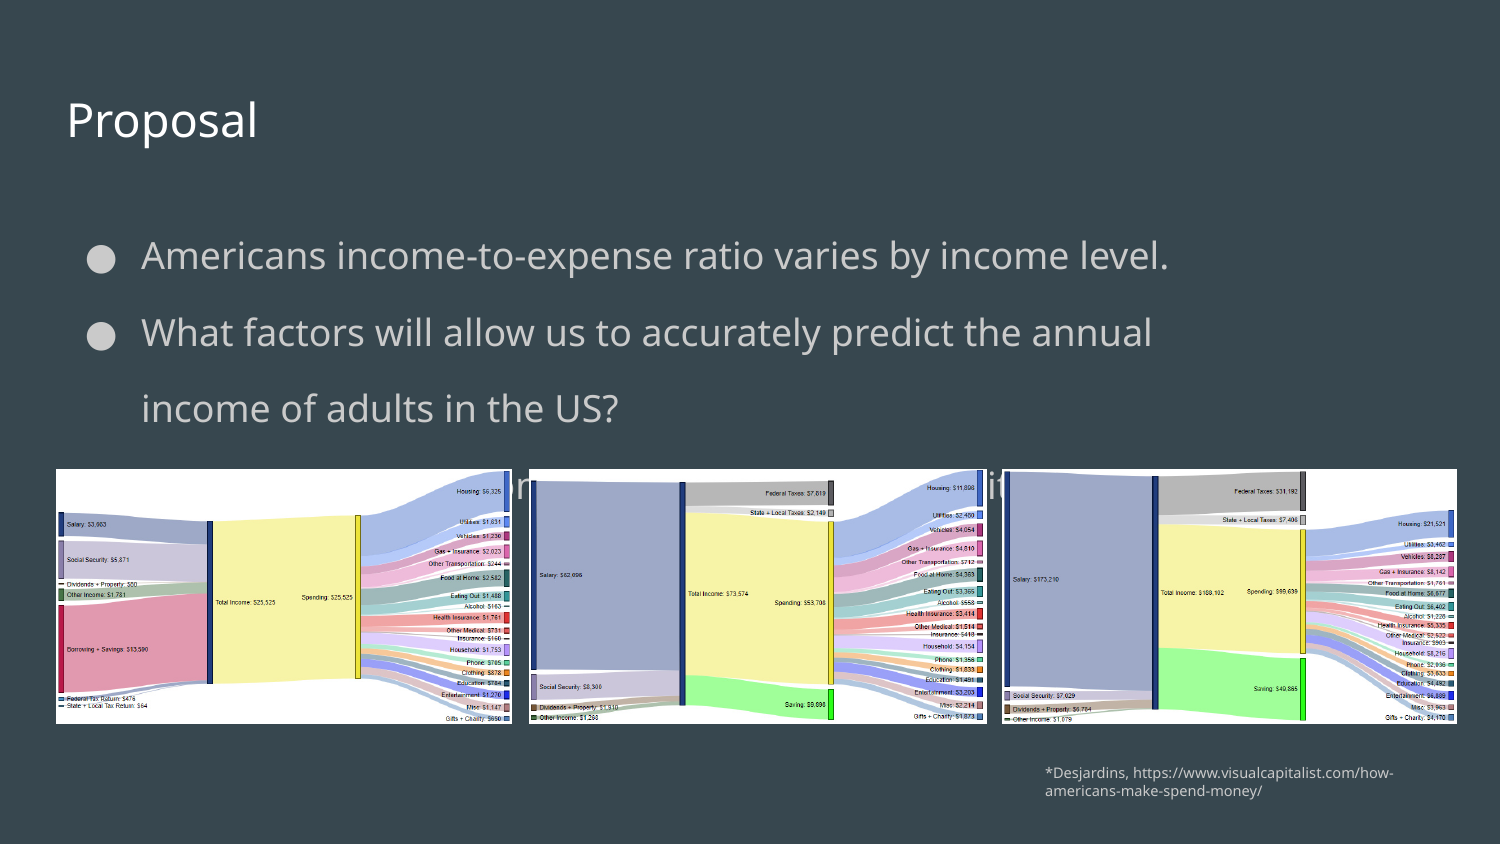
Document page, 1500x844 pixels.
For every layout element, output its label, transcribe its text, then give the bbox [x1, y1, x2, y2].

title Proposal [51, 72, 1449, 167]
picture [55, 469, 512, 724]
picture [1002, 469, 1457, 724]
picture [529, 469, 987, 724]
text_box *Desjardins, https://www.visualcapitalist.com/how-americans-make-spend-money/ [1030, 749, 1485, 815]
list Americans income-to-expense ratio varies by income level. What factors will allow us to accurately predict the annual income of adults in the US? If we can predict income, we can predict expenditure. [51, 189, 1449, 750]
